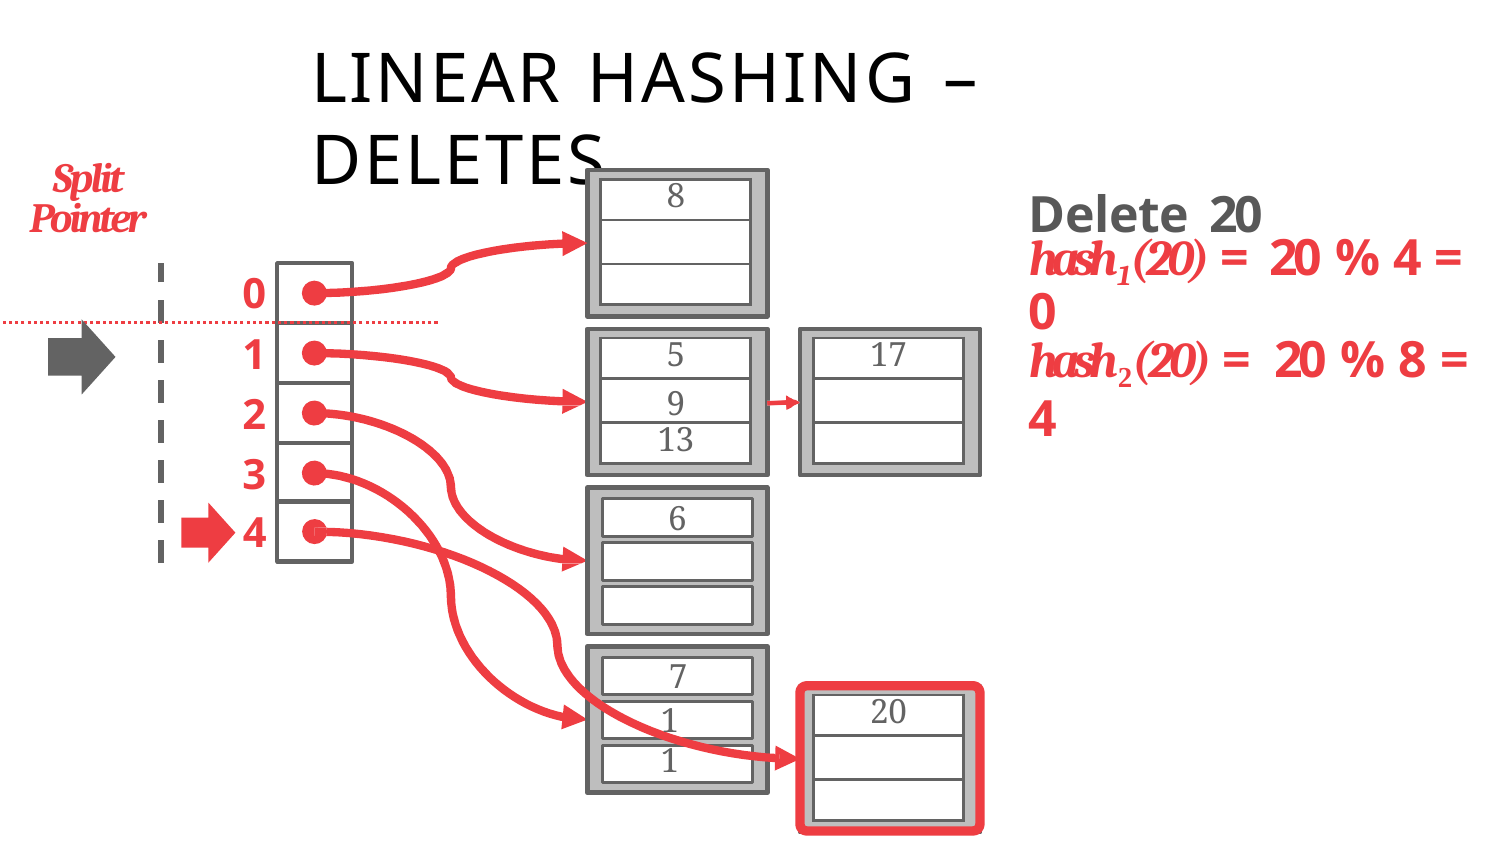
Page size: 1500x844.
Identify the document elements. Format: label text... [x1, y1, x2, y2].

text_box Delete 20 hash1(20) = 20 % 4 = 0 hash2(20) = 20 % 8 = 4 [1200, 185, 1476, 447]
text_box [158, 260, 983, 319]
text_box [274, 159, 1200, 506]
text_box Split Pointer [27, 149, 149, 241]
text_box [2, 319, 985, 836]
title LINEAR HASHING – DELETES [309, 31, 1184, 159]
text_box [585, 167, 770, 231]
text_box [301, 231, 770, 260]
